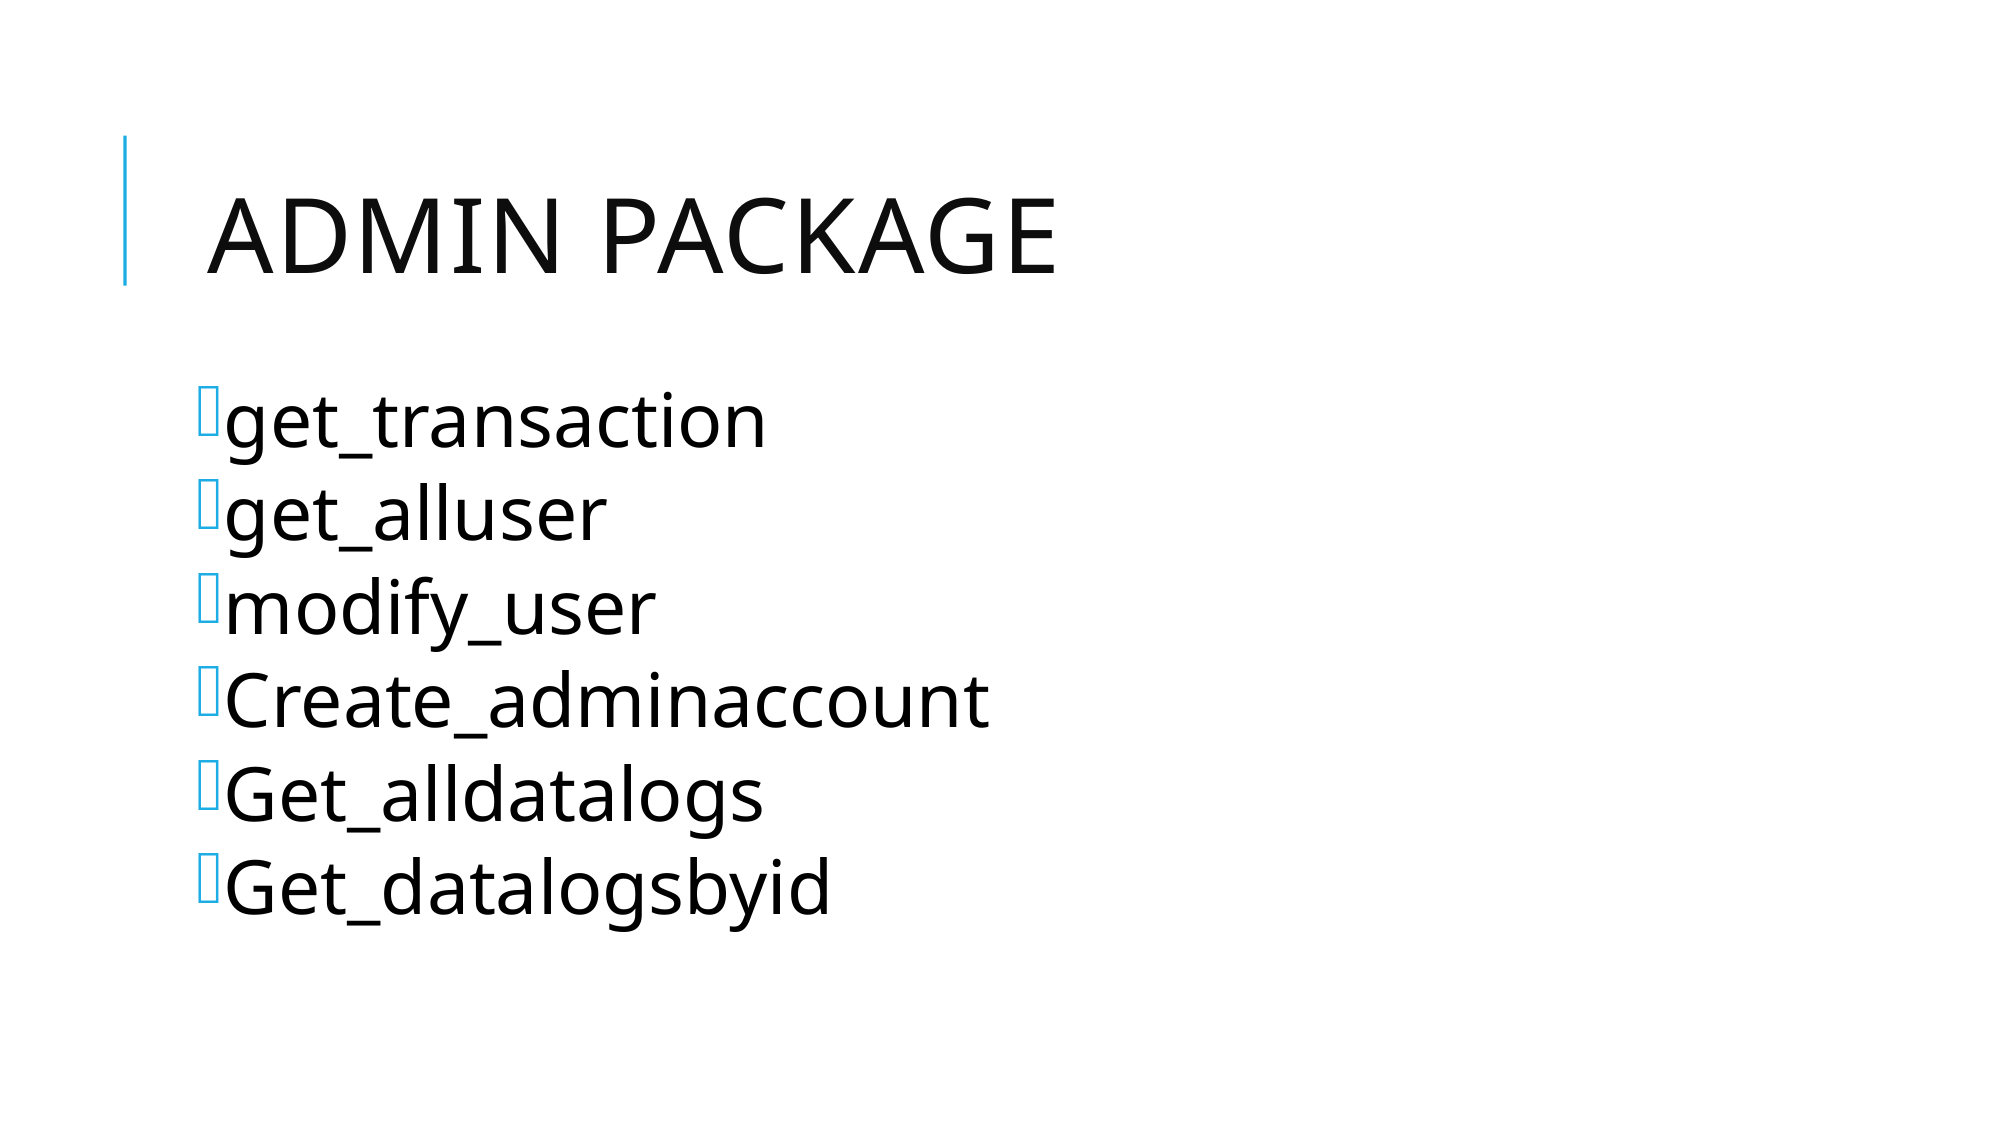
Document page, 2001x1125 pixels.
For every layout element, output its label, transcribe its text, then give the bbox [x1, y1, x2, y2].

text_box get_transaction get_alluser modify_user Create_adminaccount Get_alldatalogs Get_datalogsbyid [168, 375, 1763, 1035]
text_box Admin package [192, 121, 1788, 367]
